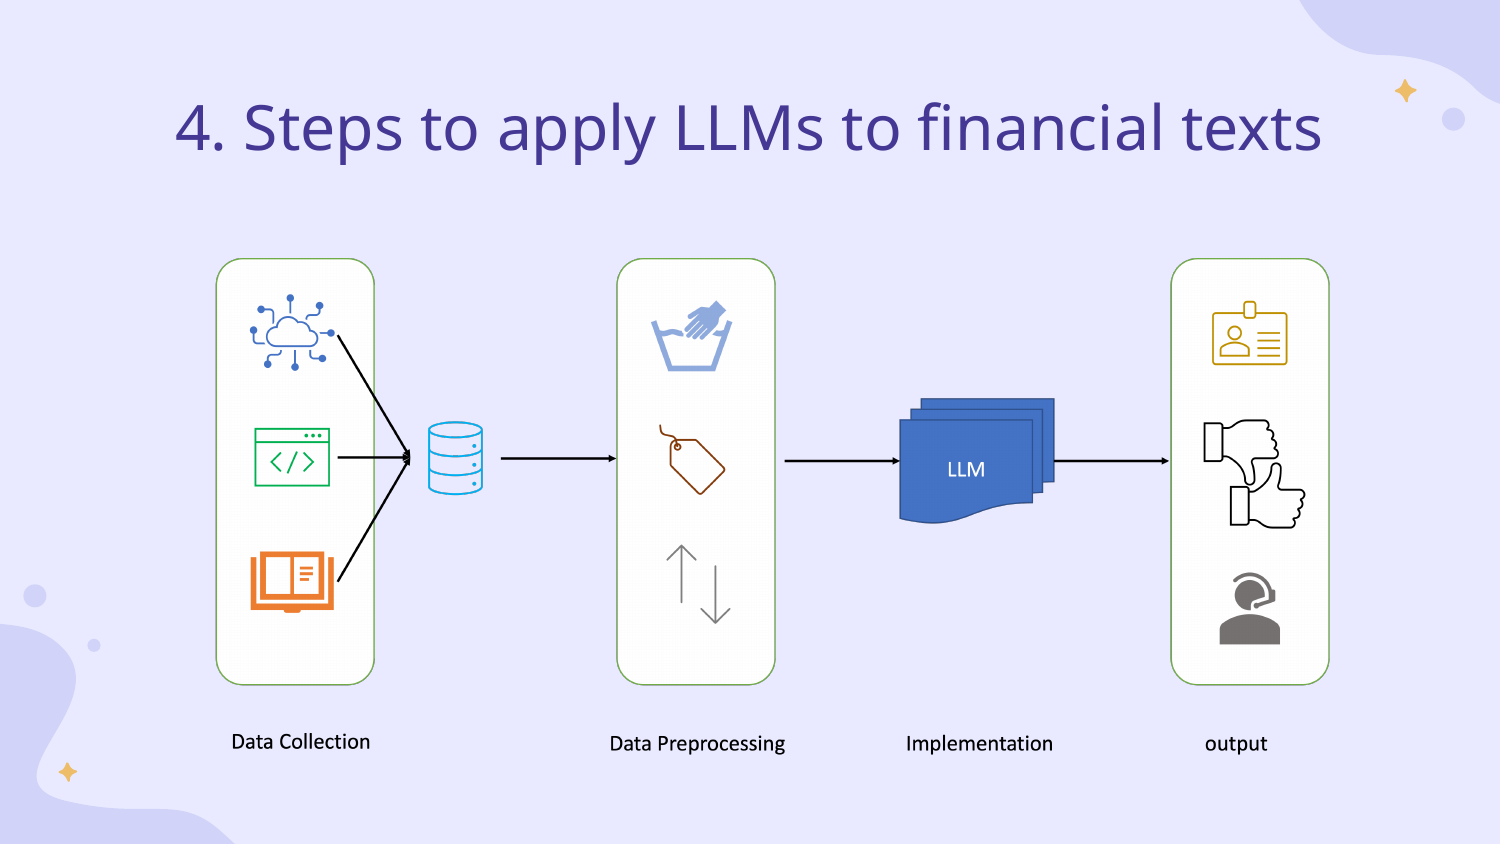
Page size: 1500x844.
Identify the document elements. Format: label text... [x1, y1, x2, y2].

picture [214, 257, 1331, 771]
title 4. Steps to apply LLMs to financial texts [116, 72, 1383, 163]
